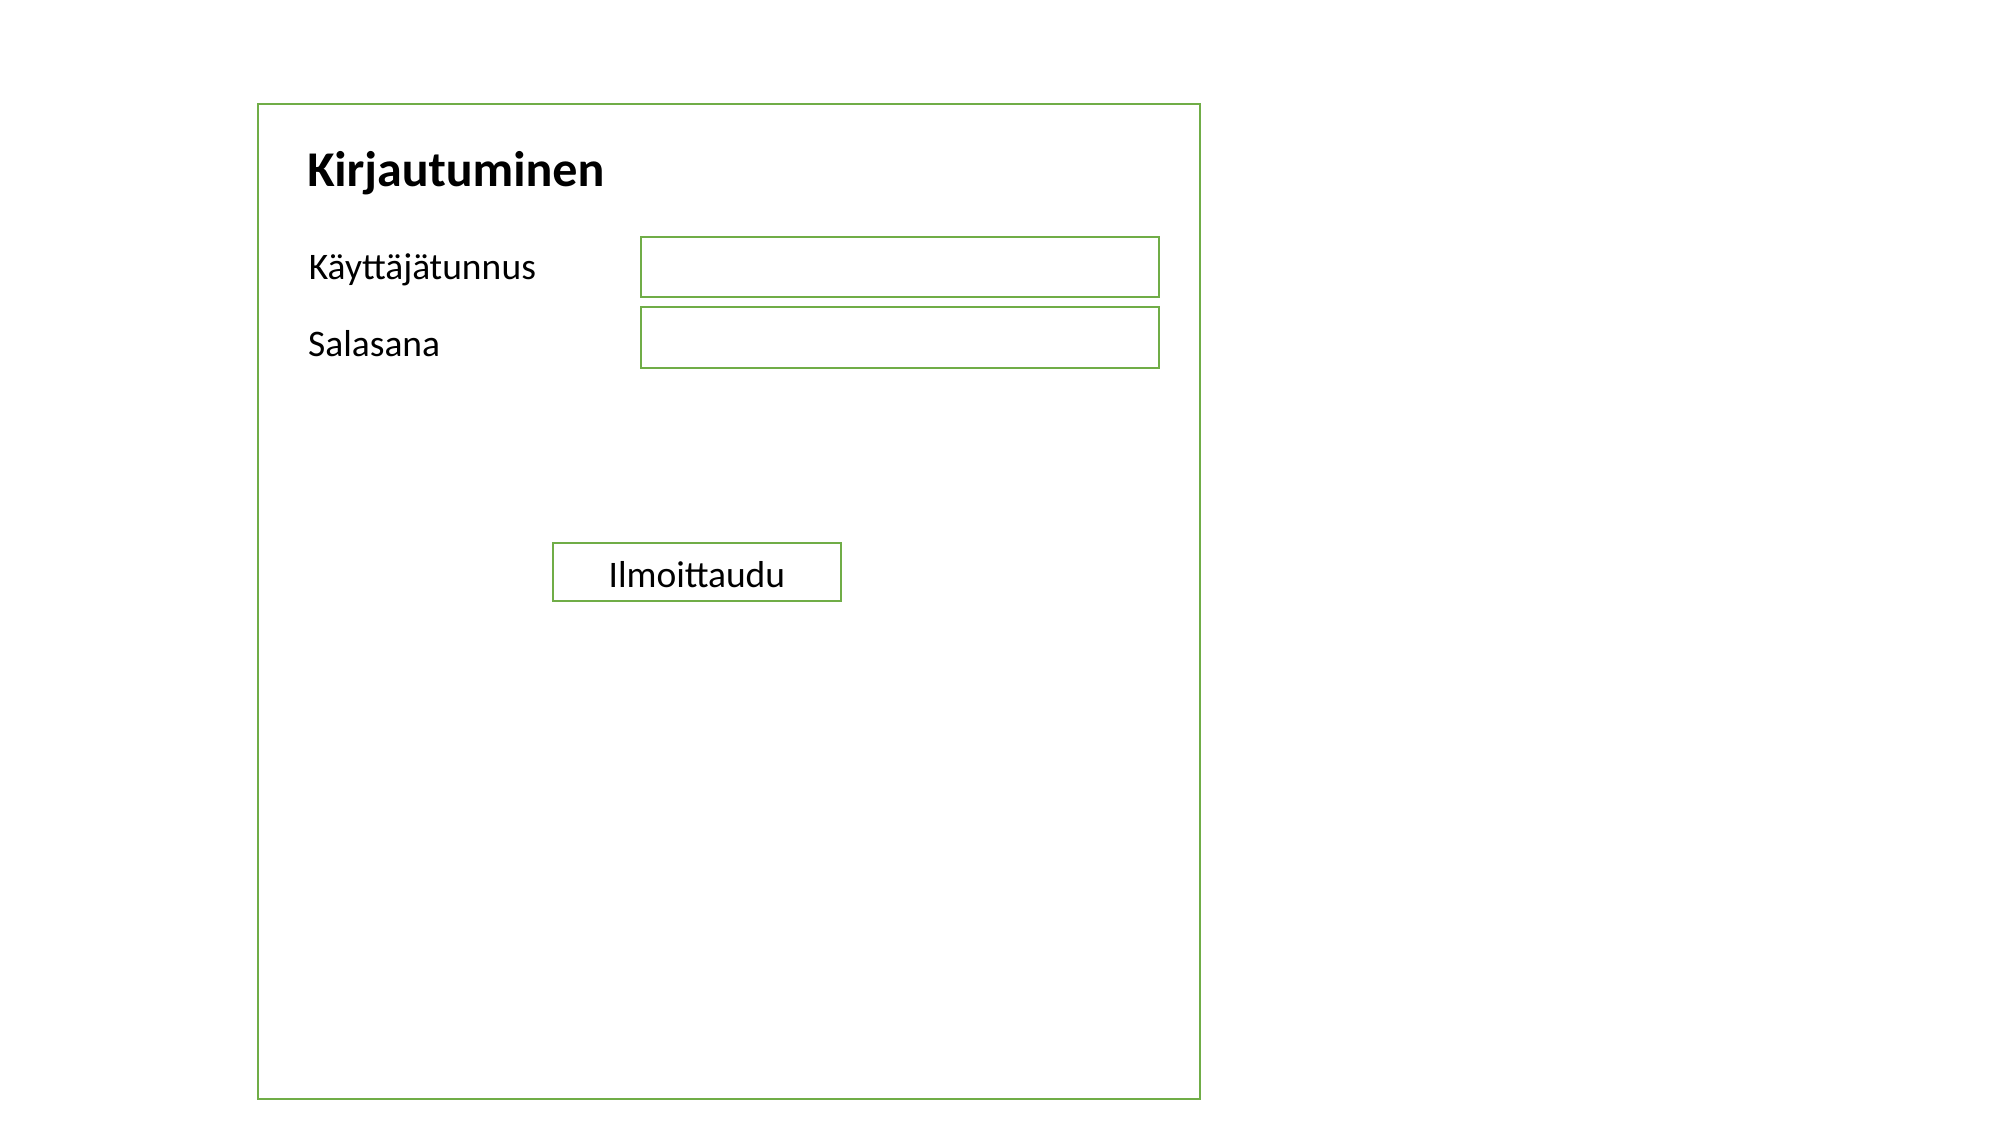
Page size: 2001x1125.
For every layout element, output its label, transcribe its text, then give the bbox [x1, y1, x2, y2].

text_box Kirjautuminen [292, 129, 840, 204]
text_box Salasana [293, 311, 456, 372]
text_box Ilmoittaudu [552, 542, 842, 602]
text_box [640, 236, 1160, 298]
text_box Käyttäjätunnus [294, 234, 552, 294]
text_box [640, 306, 1160, 369]
text_box [257, 103, 1201, 1100]
